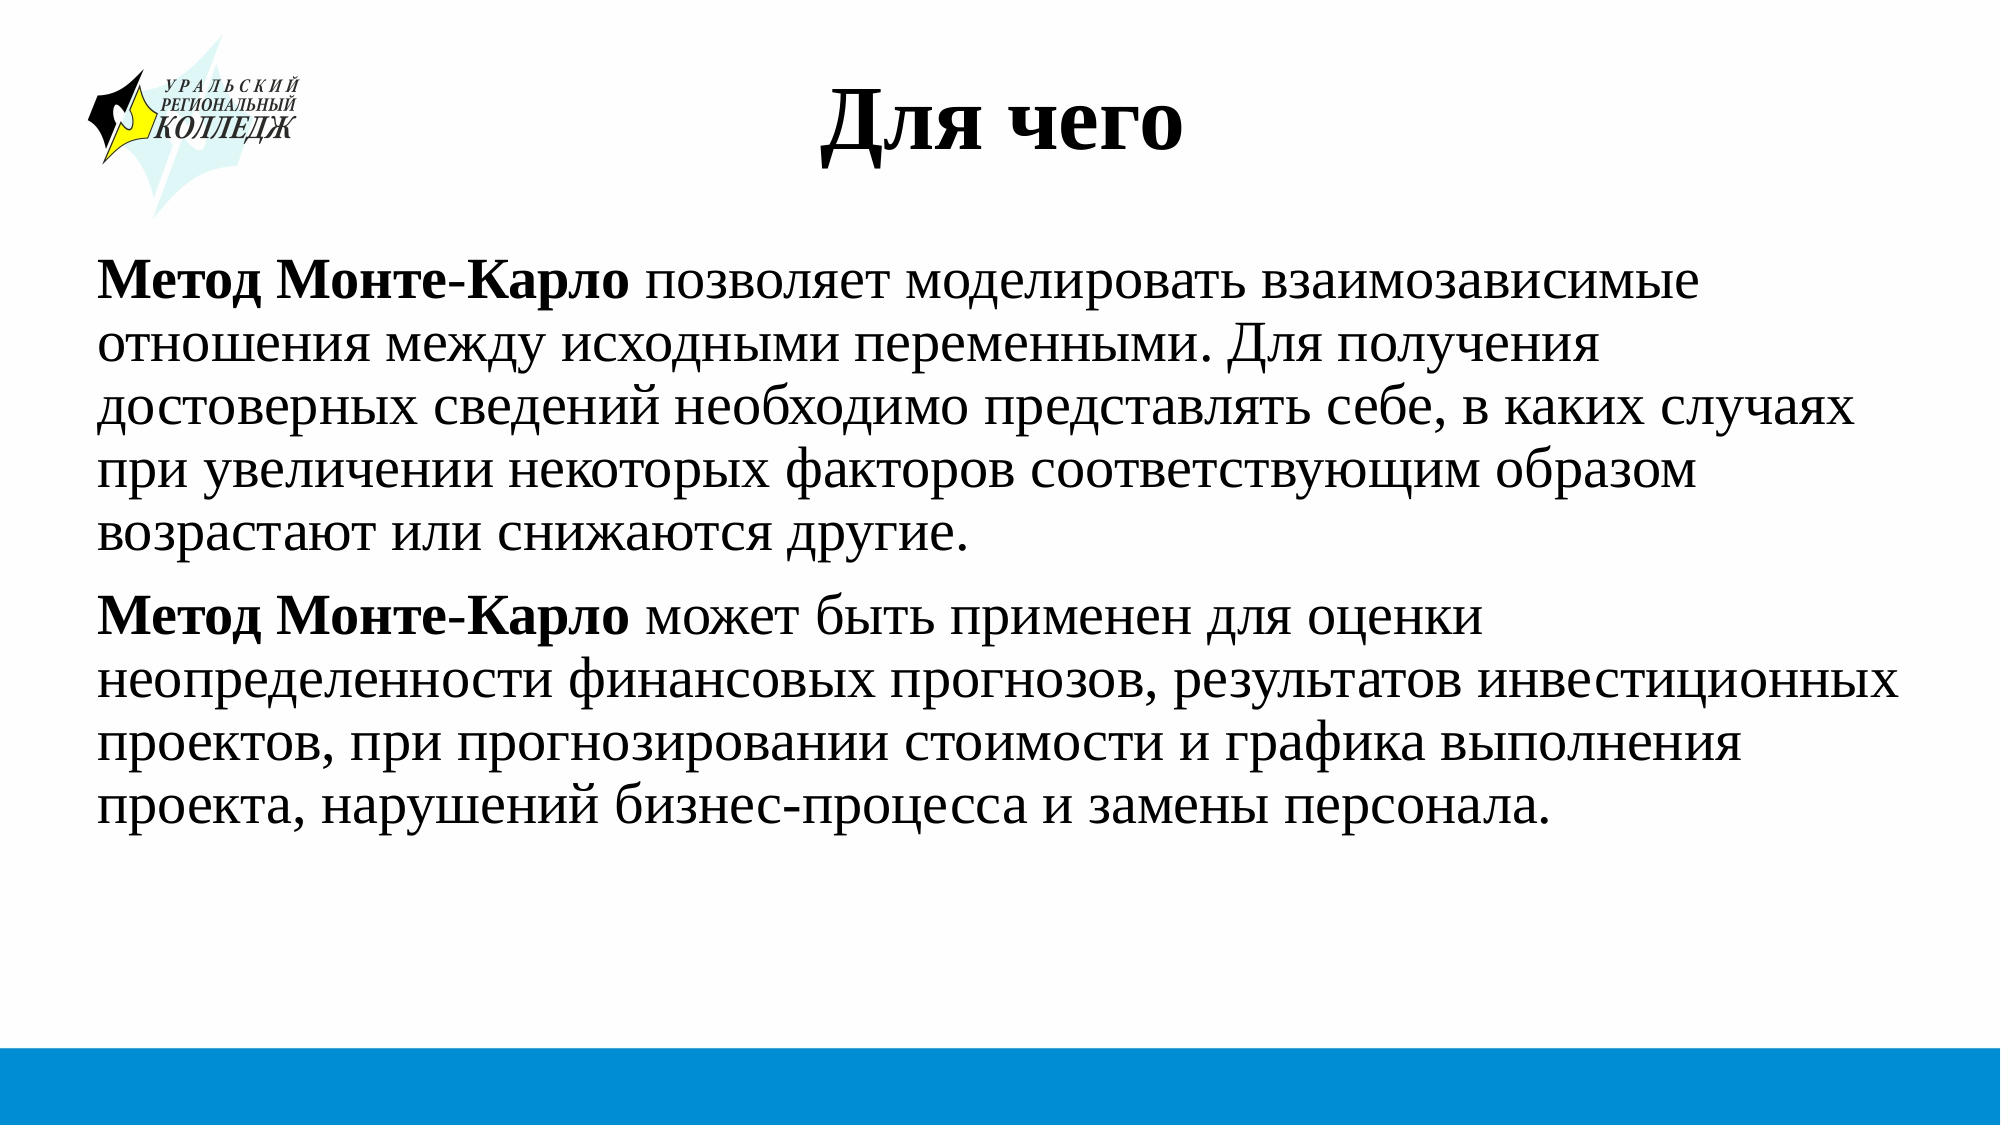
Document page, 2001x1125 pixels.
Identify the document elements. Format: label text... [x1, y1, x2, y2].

picture [0, 0, 2001, 1048]
title Для чего [323, 28, 1918, 212]
list Метод Монте-Карло позволяет моделировать взаимозависимые отношения между исходными переменными. Для получения достоверных сведений необходимо представлять себе, в каких случаях при увеличении некоторых факторов соответствующим образом возрастают или снижаются другие. Метод Монте-Карло может быть применен для оценки неопределенности финансовых прогнозов, результатов инвестиционных проектов, при прогнозировании стоимости и графика выполнения проекта, нарушений бизнес-процесса и замены персонала. [82, 241, 1918, 1014]
